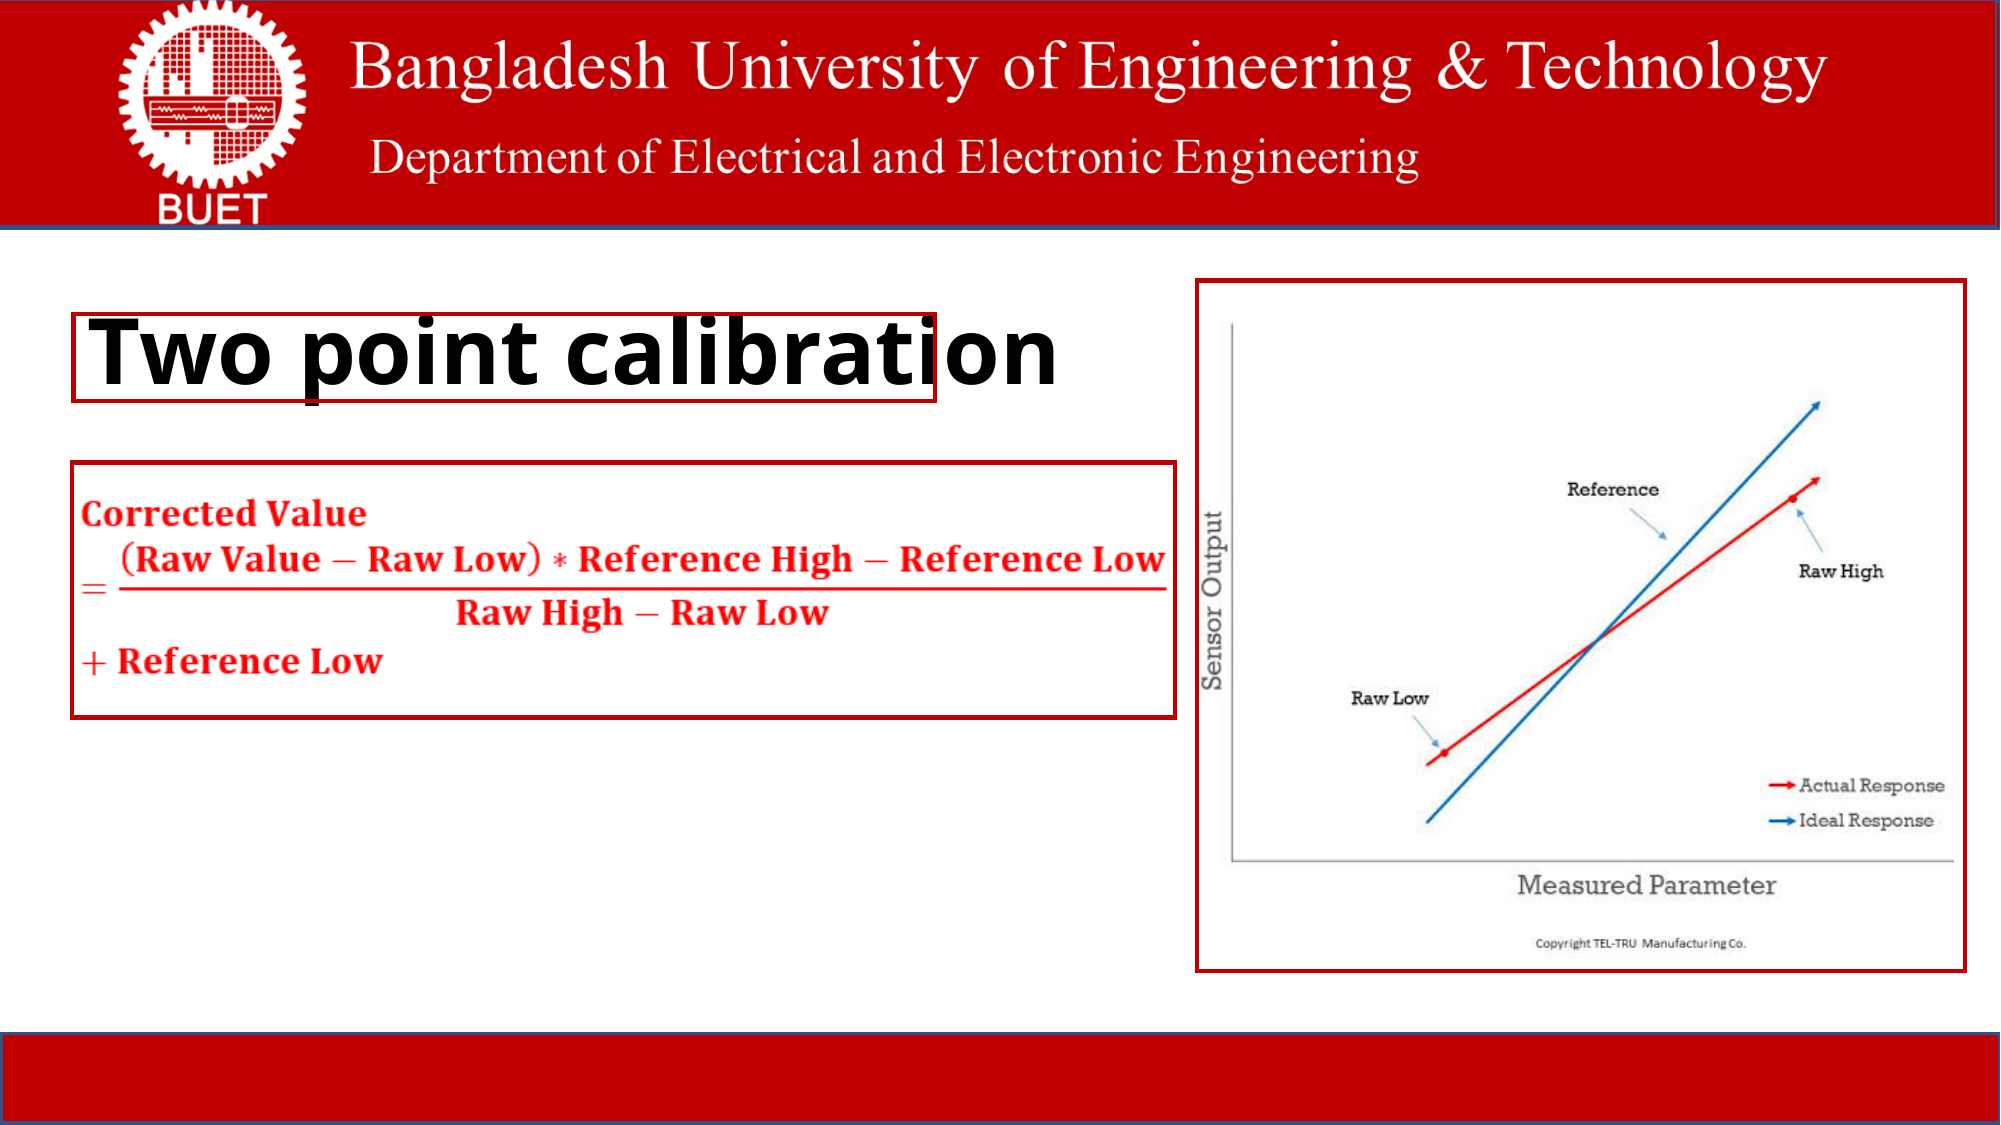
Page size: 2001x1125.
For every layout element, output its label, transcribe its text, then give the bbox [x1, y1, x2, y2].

title Two point calibration [72, 246, 1798, 461]
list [1175, 314, 1955, 958]
picture [34, 462, 1177, 721]
text_box [1196, 279, 1967, 973]
picture [0, 0, 2000, 231]
picture [0, 1032, 2000, 1125]
text_box [72, 312, 936, 403]
